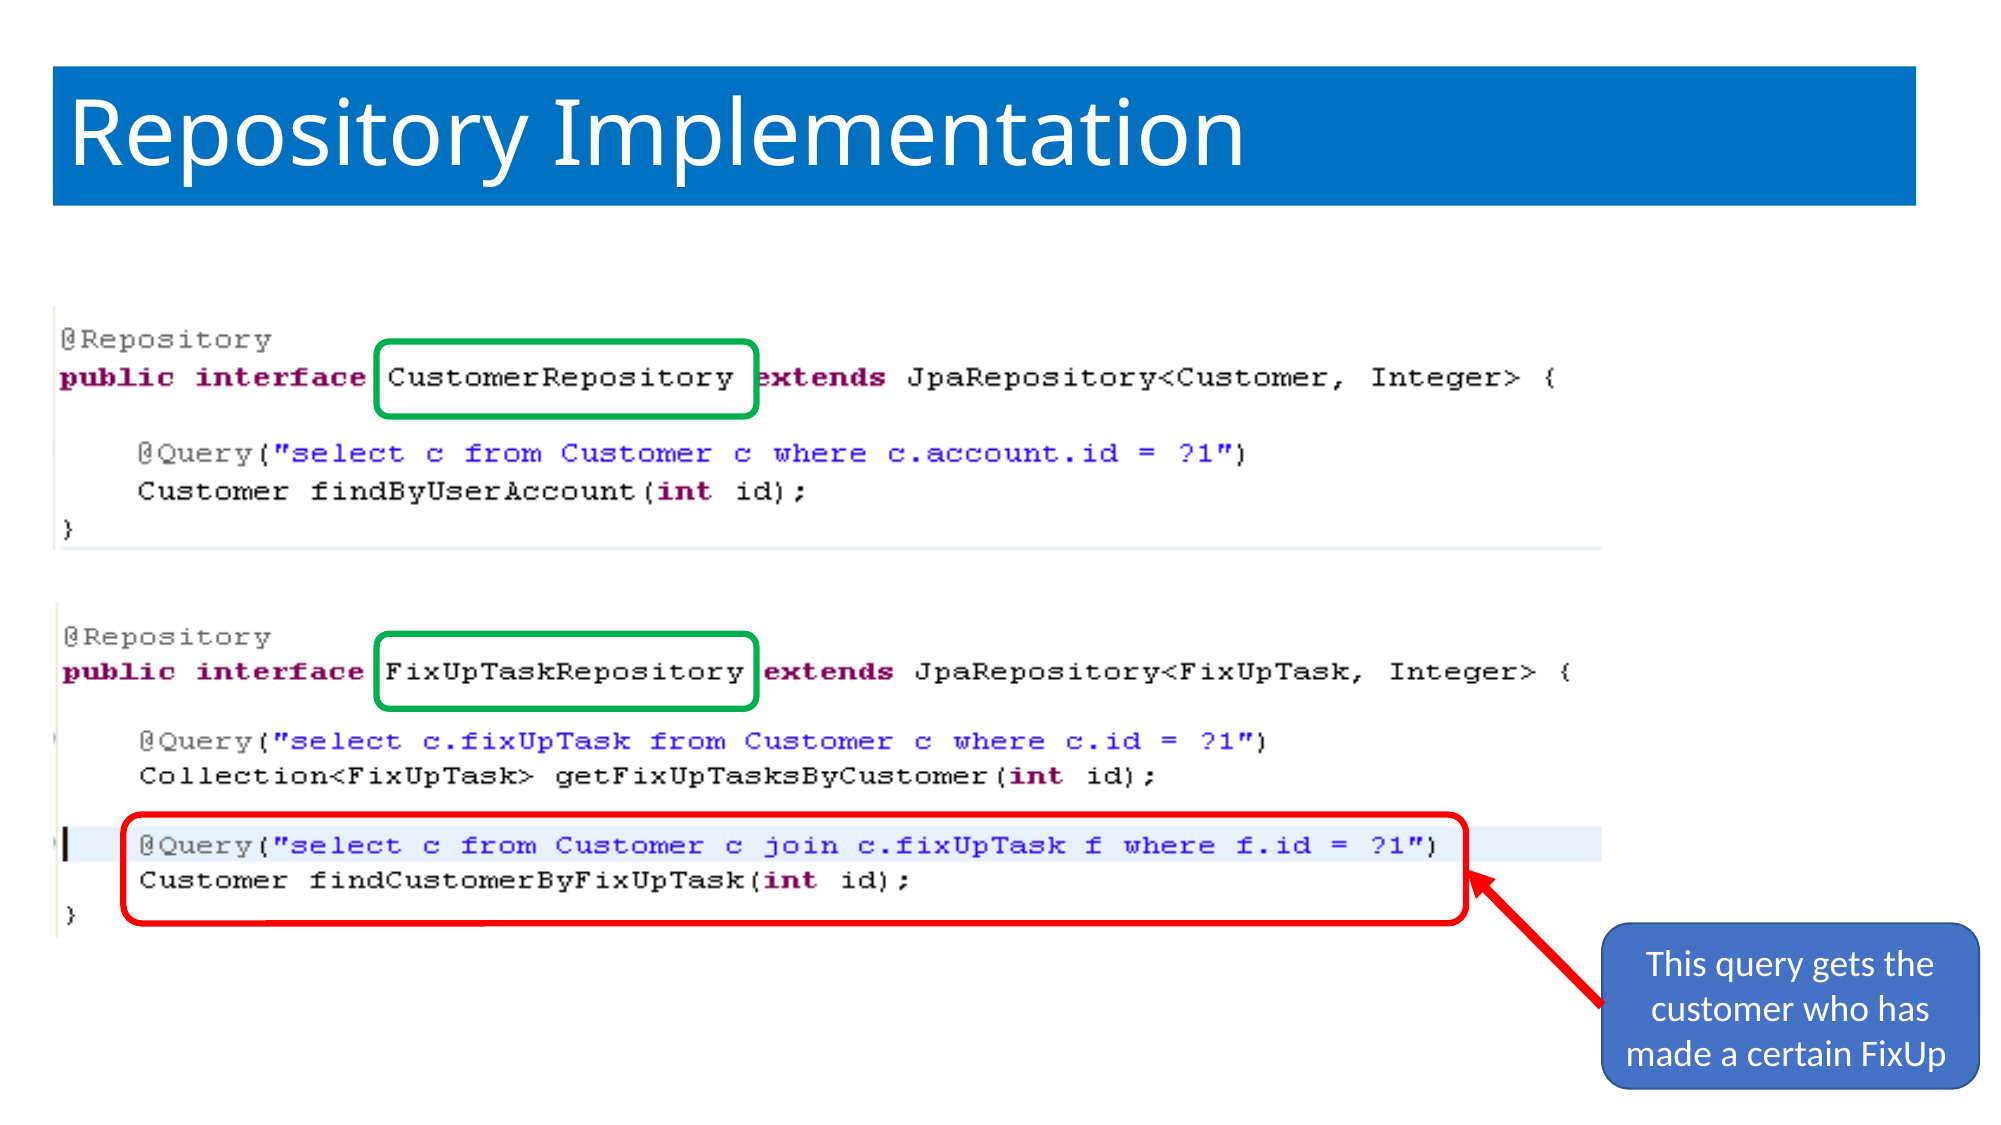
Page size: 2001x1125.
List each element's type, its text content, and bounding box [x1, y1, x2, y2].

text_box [52, 603, 1602, 939]
title Repository Implementation [52, 66, 1917, 206]
text_box This query gets the customer who has made a certain FixUp [1601, 922, 1981, 1090]
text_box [52, 306, 1602, 550]
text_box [1466, 868, 1602, 1007]
